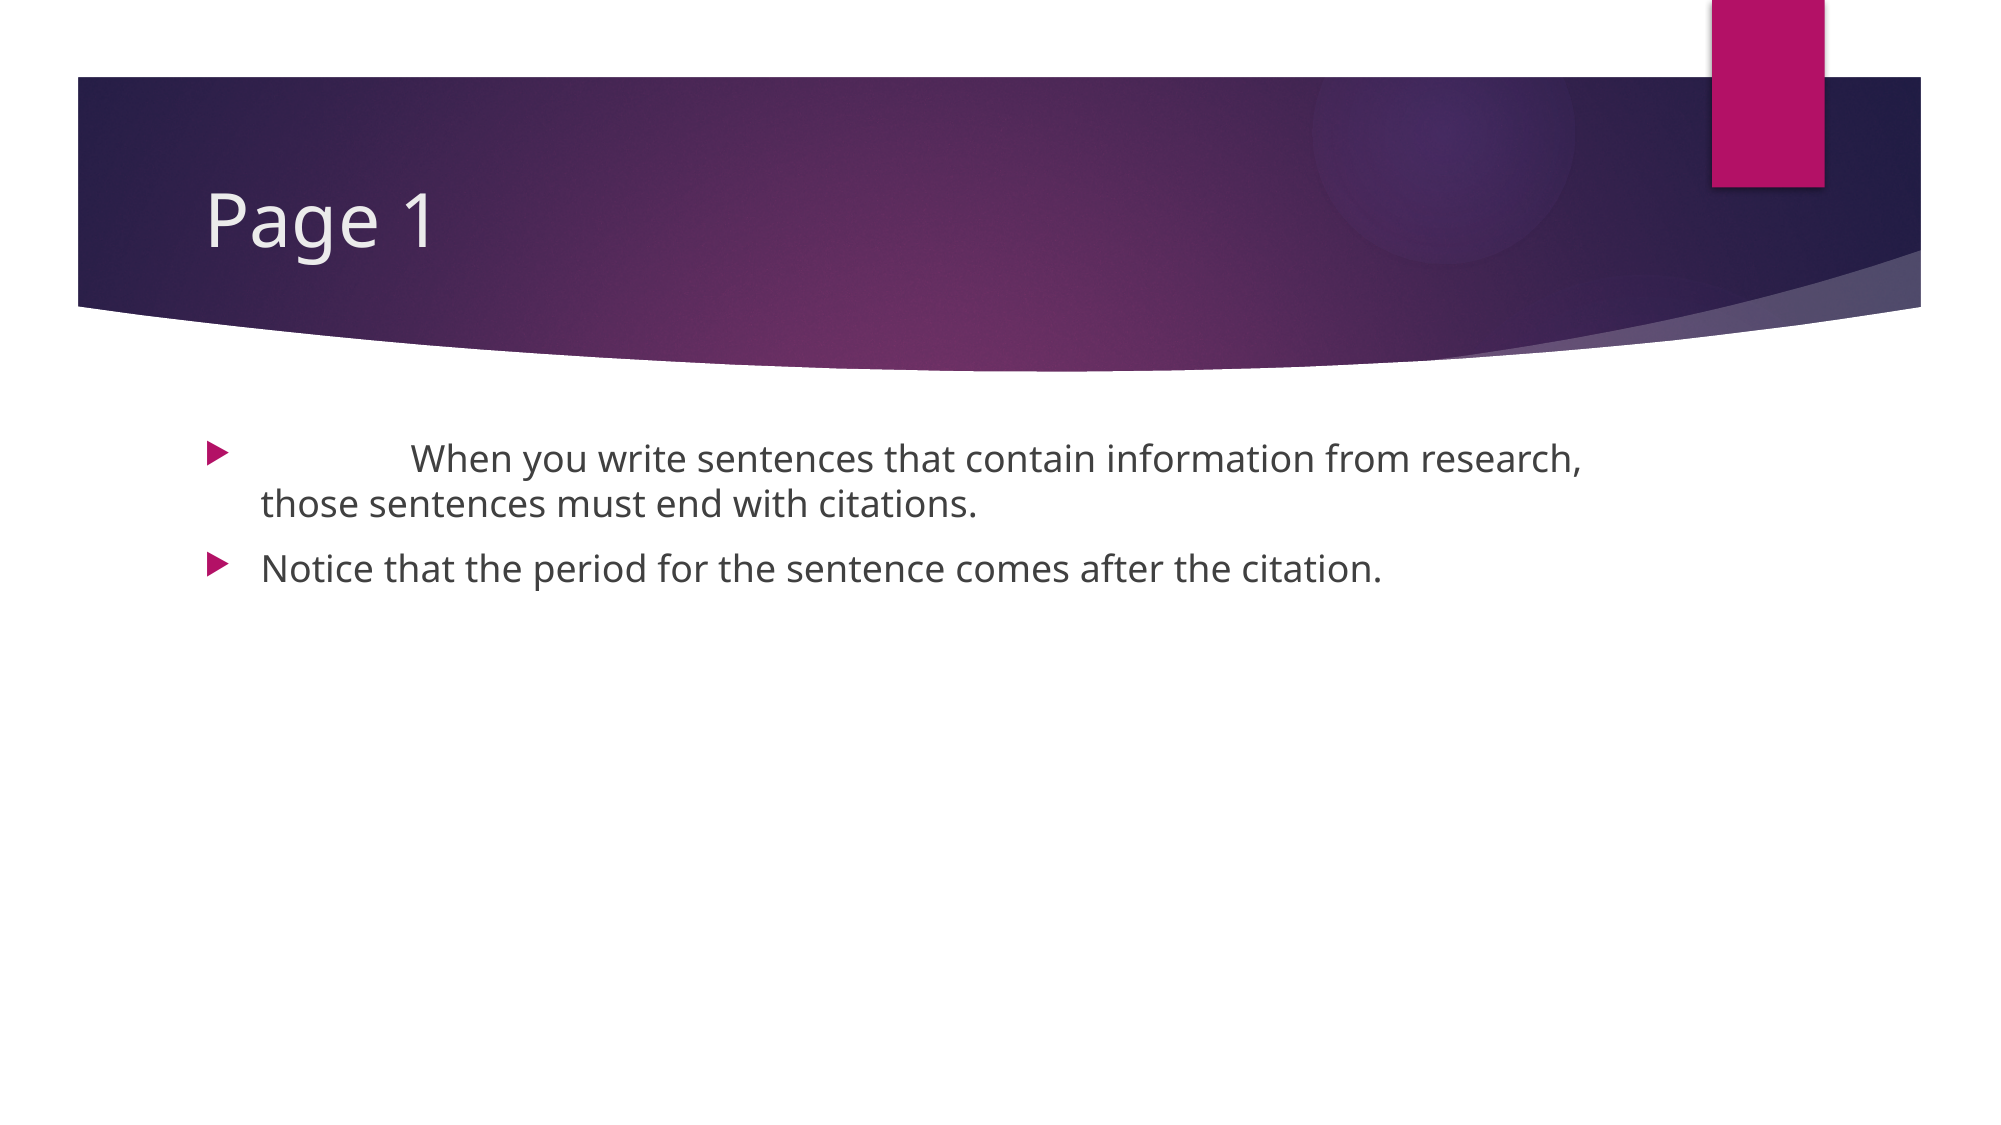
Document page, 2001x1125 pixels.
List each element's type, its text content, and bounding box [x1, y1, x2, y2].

title Page 1 [189, 159, 1627, 276]
list When you write sentences that contain information from research, those sentences must end with citations. Notice that the period for the sentence comes after the citation. [189, 427, 1638, 988]
